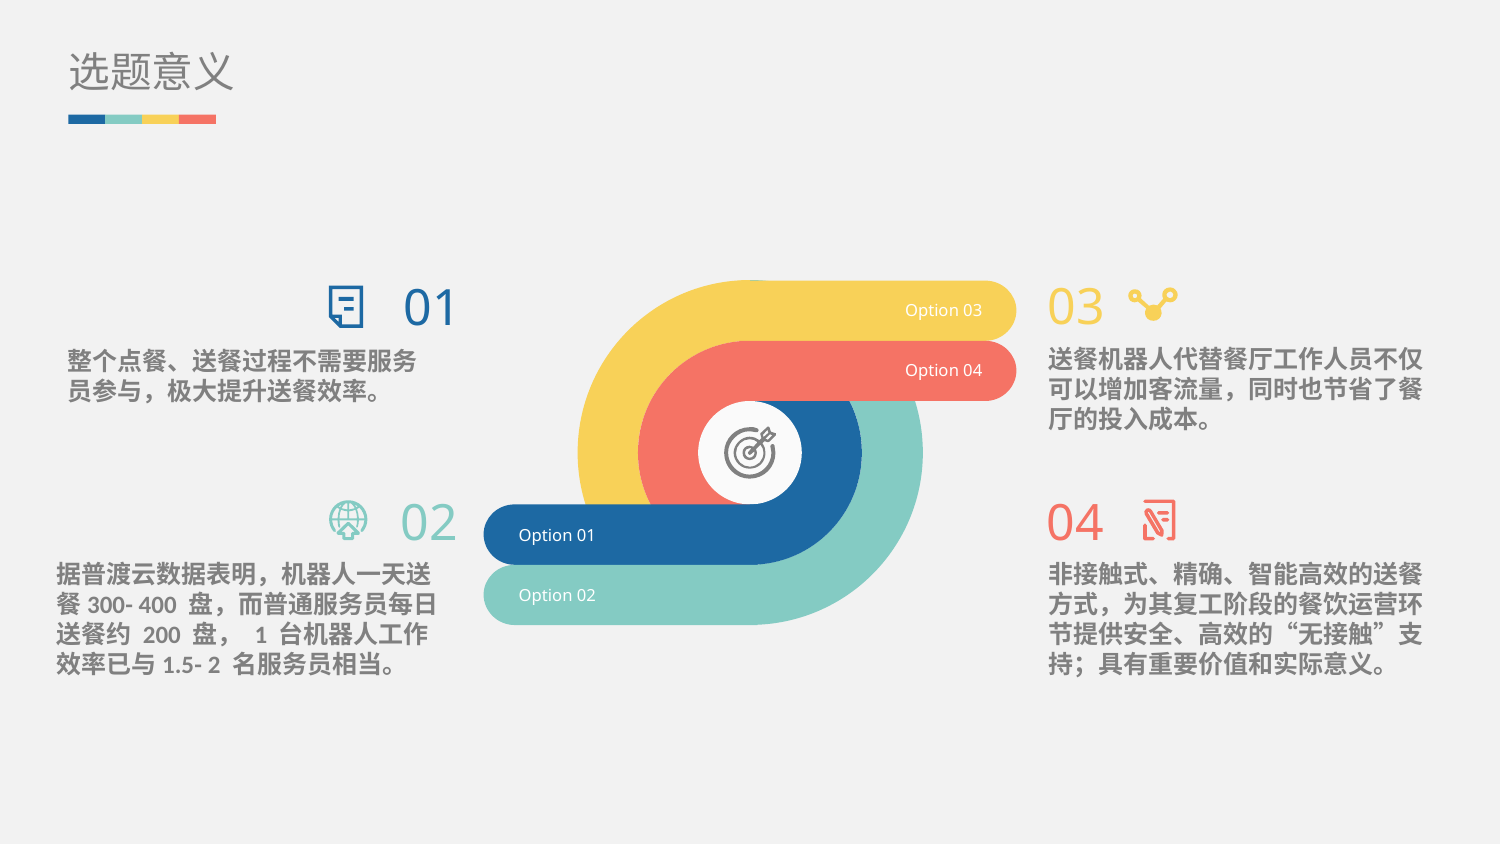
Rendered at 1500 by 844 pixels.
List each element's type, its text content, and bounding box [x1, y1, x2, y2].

text_box 选题意义 [68, 45, 524, 96]
text_box 01 [389, 268, 476, 343]
text_box 02 [385, 482, 473, 558]
text_box 04 [1031, 482, 1119, 558]
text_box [483, 279, 1017, 626]
text_box [1128, 287, 1178, 321]
text_box 03 [1032, 267, 1120, 342]
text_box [68, 114, 217, 125]
text_box 送餐机器人代替餐厅工作人员不仅可以增加客流量，同时也节省了餐厅的投入成本。 [1033, 335, 1460, 441]
text_box 非接触式、精确、智能高效的送餐方式，为其复工阶段的餐饮运营环节提供安全、高效的“无接触”支持；具有重要价值和实际意义。 [1033, 551, 1460, 686]
text_box 整个点餐、送餐过程不需要服务员参与，极大提升送餐效率。 [52, 337, 451, 413]
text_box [328, 285, 364, 329]
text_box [1142, 499, 1176, 541]
text_box [329, 500, 368, 541]
text_box 据普渡云数据表明，机器人一天送餐300- 400 盘，而普通服务员每日送餐约 200 盘， 1 台机器人工作效率已与1.5- 2 名服务员相当。 [41, 551, 467, 686]
